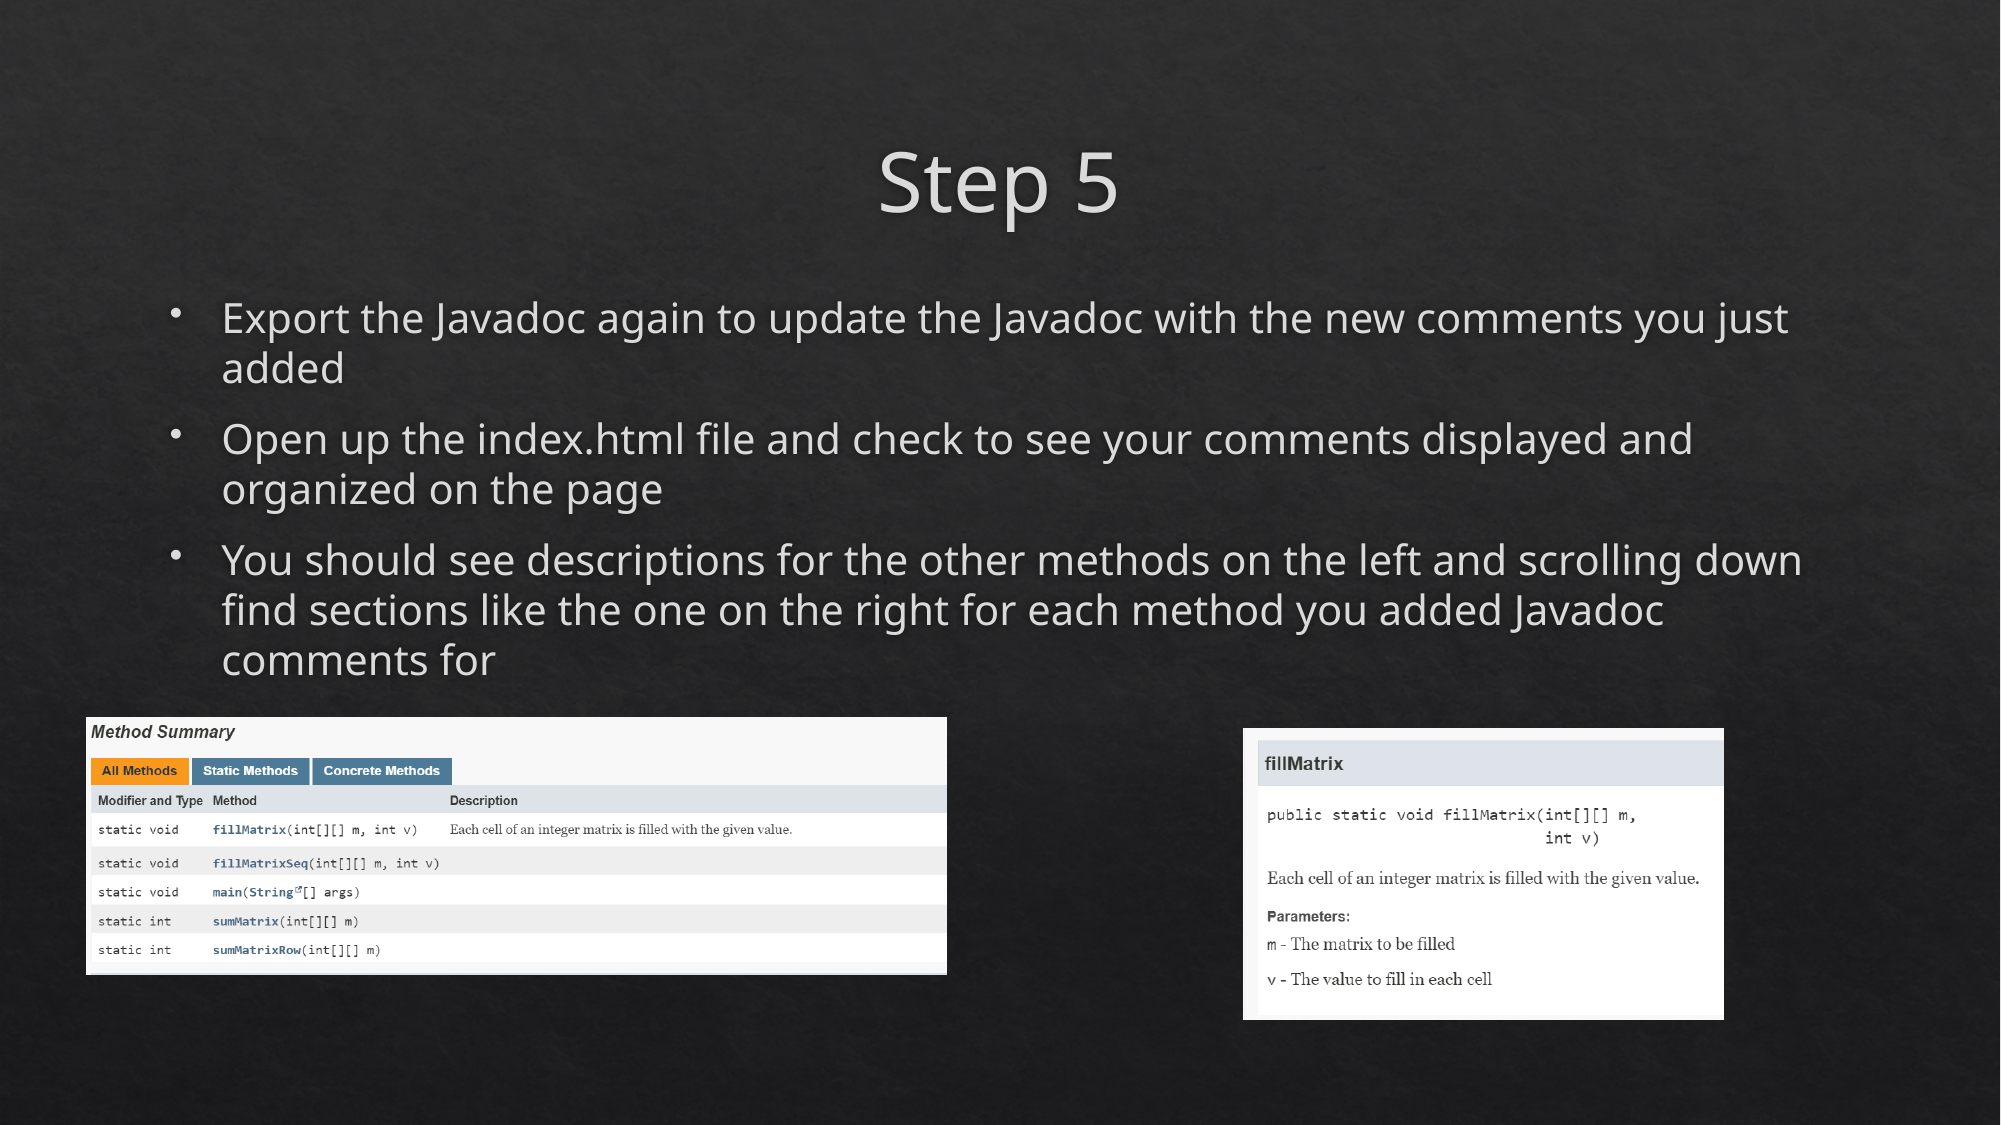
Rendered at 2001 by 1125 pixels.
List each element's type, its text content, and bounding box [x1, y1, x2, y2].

list Export the Javadoc again to update the Javadoc with the new comments you just added Open up the index.html file and check to see your comments displayed and organized on the page You should see descriptions for the other methods on the left and scrolling down find sections like the one on the right for each method you added Javadoc comments for [149, 284, 1849, 950]
picture [1243, 728, 1724, 1020]
title Step 5 [149, 99, 1849, 260]
picture [86, 717, 947, 976]
